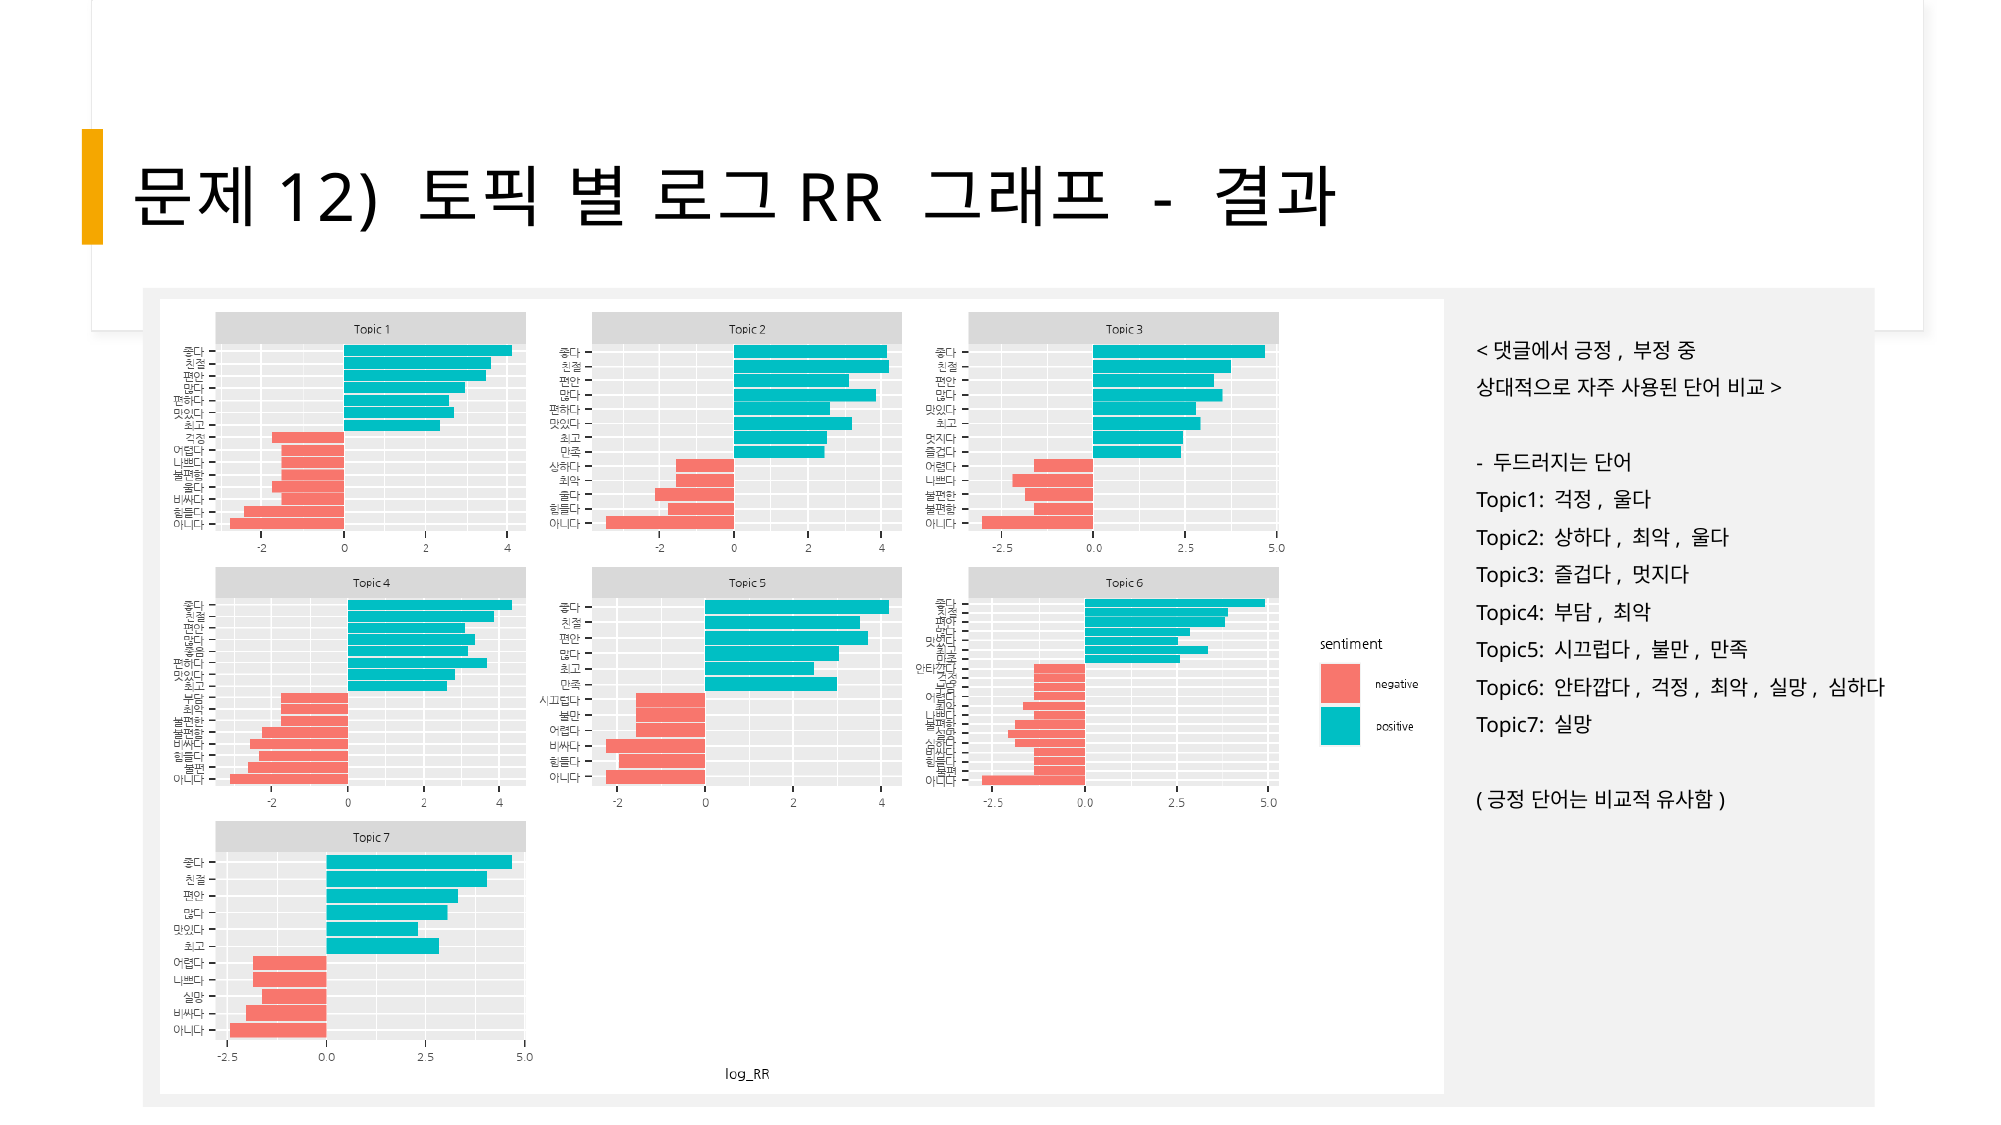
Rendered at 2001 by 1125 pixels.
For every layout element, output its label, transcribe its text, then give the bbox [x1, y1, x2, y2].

text_box <댓글에서 긍정, 부정 중 상대적으로 자주 사용된 단어 비교> - 두드러지는 단어 Topic1: 걱정, 울다 Topic2: 상하다, 최악, 울다 Topic3: 즐겁다, 멋지다 Topic4: 부담, 최악 Topic5: 시끄럽다, 불만, 만족 Topic6: 안타깝다, 걱정, 최악, 실망, 심하다 Topic7: 실망 (긍정 단어는 비교적 유사함) [1461, 317, 1912, 819]
text_box 문제12) 토픽 별 로그RR 그래프 - 결과 [114, 95, 1811, 288]
picture [160, 299, 1444, 1094]
text_box 댓글에서 긍정과 부정에서 상대적으로 자주 사용된 단어 비교 [142, 287, 1875, 1107]
